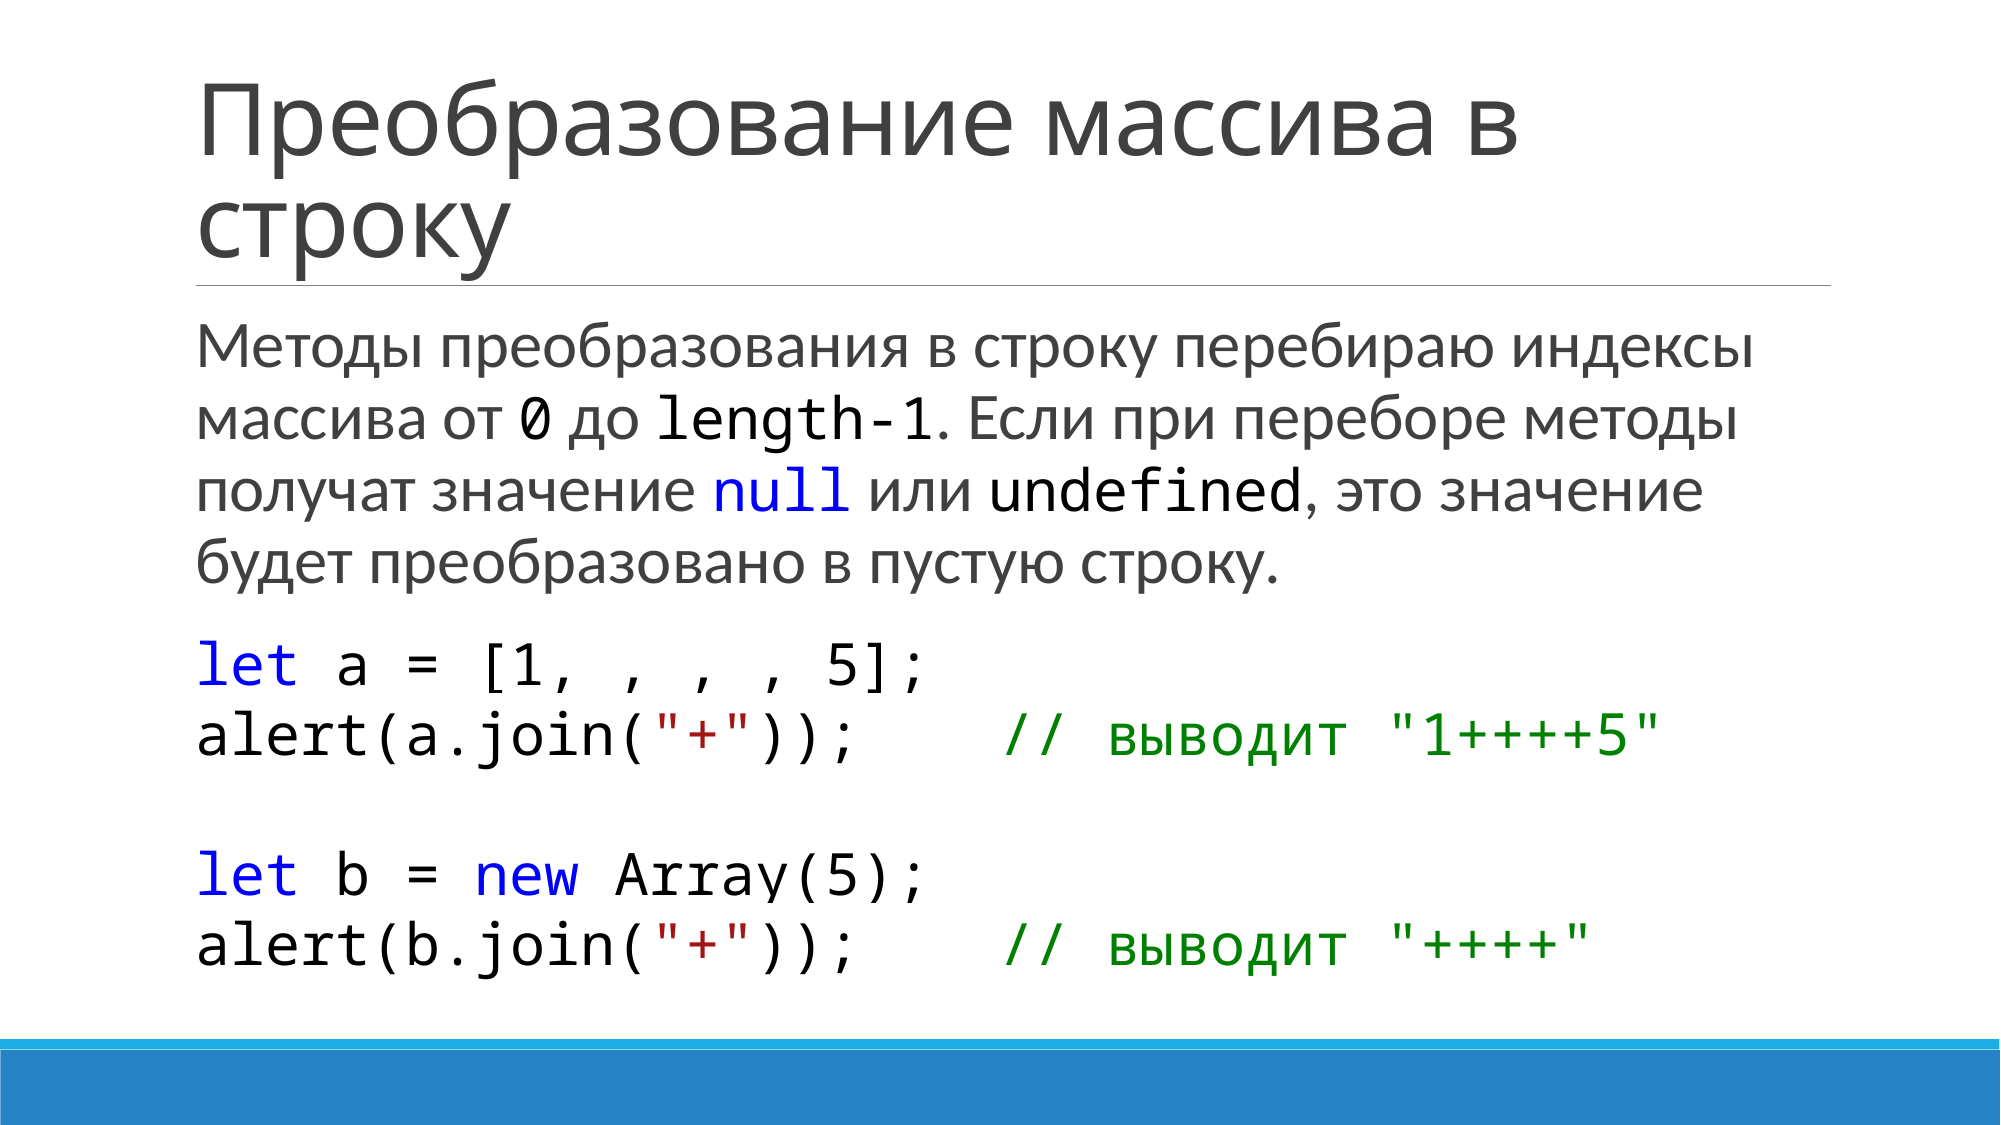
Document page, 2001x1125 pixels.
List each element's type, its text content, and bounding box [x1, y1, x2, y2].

list Методы преобразования в строку перебираю индексы массива от 0 до length-1. Если при переборе методы получат значение null или undefined, это значение будет преобразовано в пустую строку. let a = [1, , , , 5]; alert(a.join("+")); // выводит "1++++5" let b = new Array(5); alert(b.join("+")); // выводит "++++" [180, 302, 1830, 1014]
title Преобразование массива в строку [180, 47, 1830, 285]
